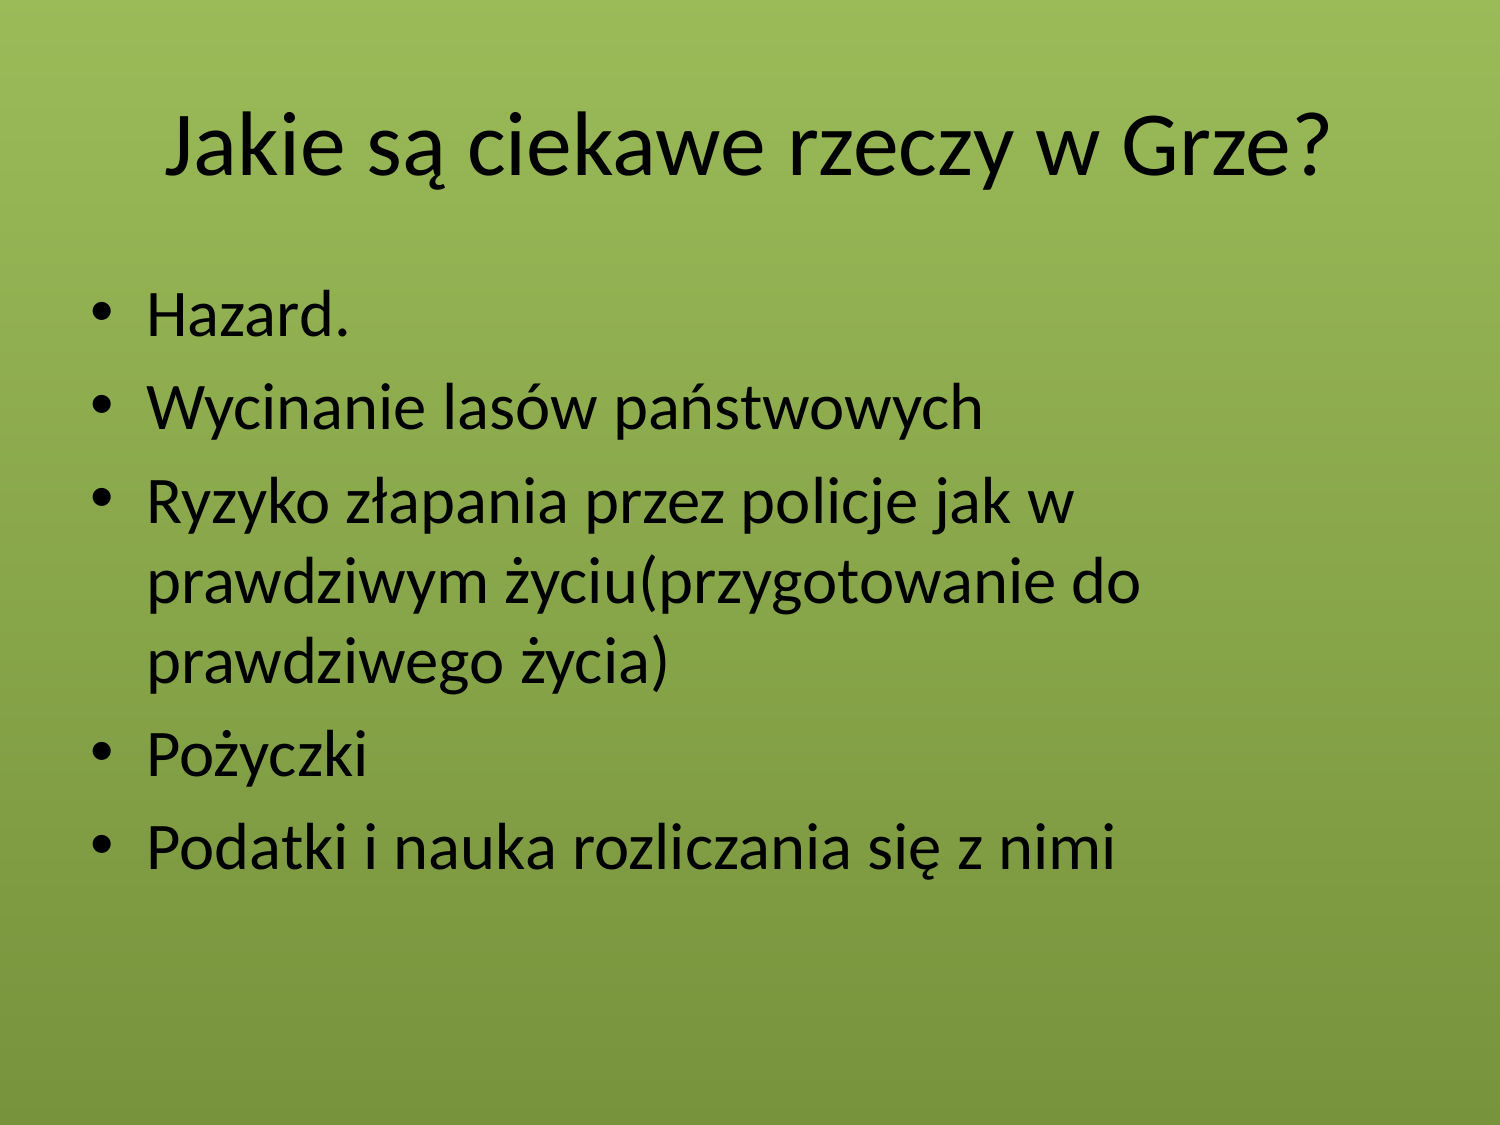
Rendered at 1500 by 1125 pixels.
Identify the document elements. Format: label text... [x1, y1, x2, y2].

list Hazard. Wycinanie lasów państwowych Ryzyko złapania przez policje jak w prawdziwym życiu(przygotowanie do prawdziwego życia) Pożyczki Podatki i nauka rozliczania się z nimi [75, 262, 1425, 1005]
title Jakie są ciekawe rzeczy w Grze? [75, 45, 1425, 233]
